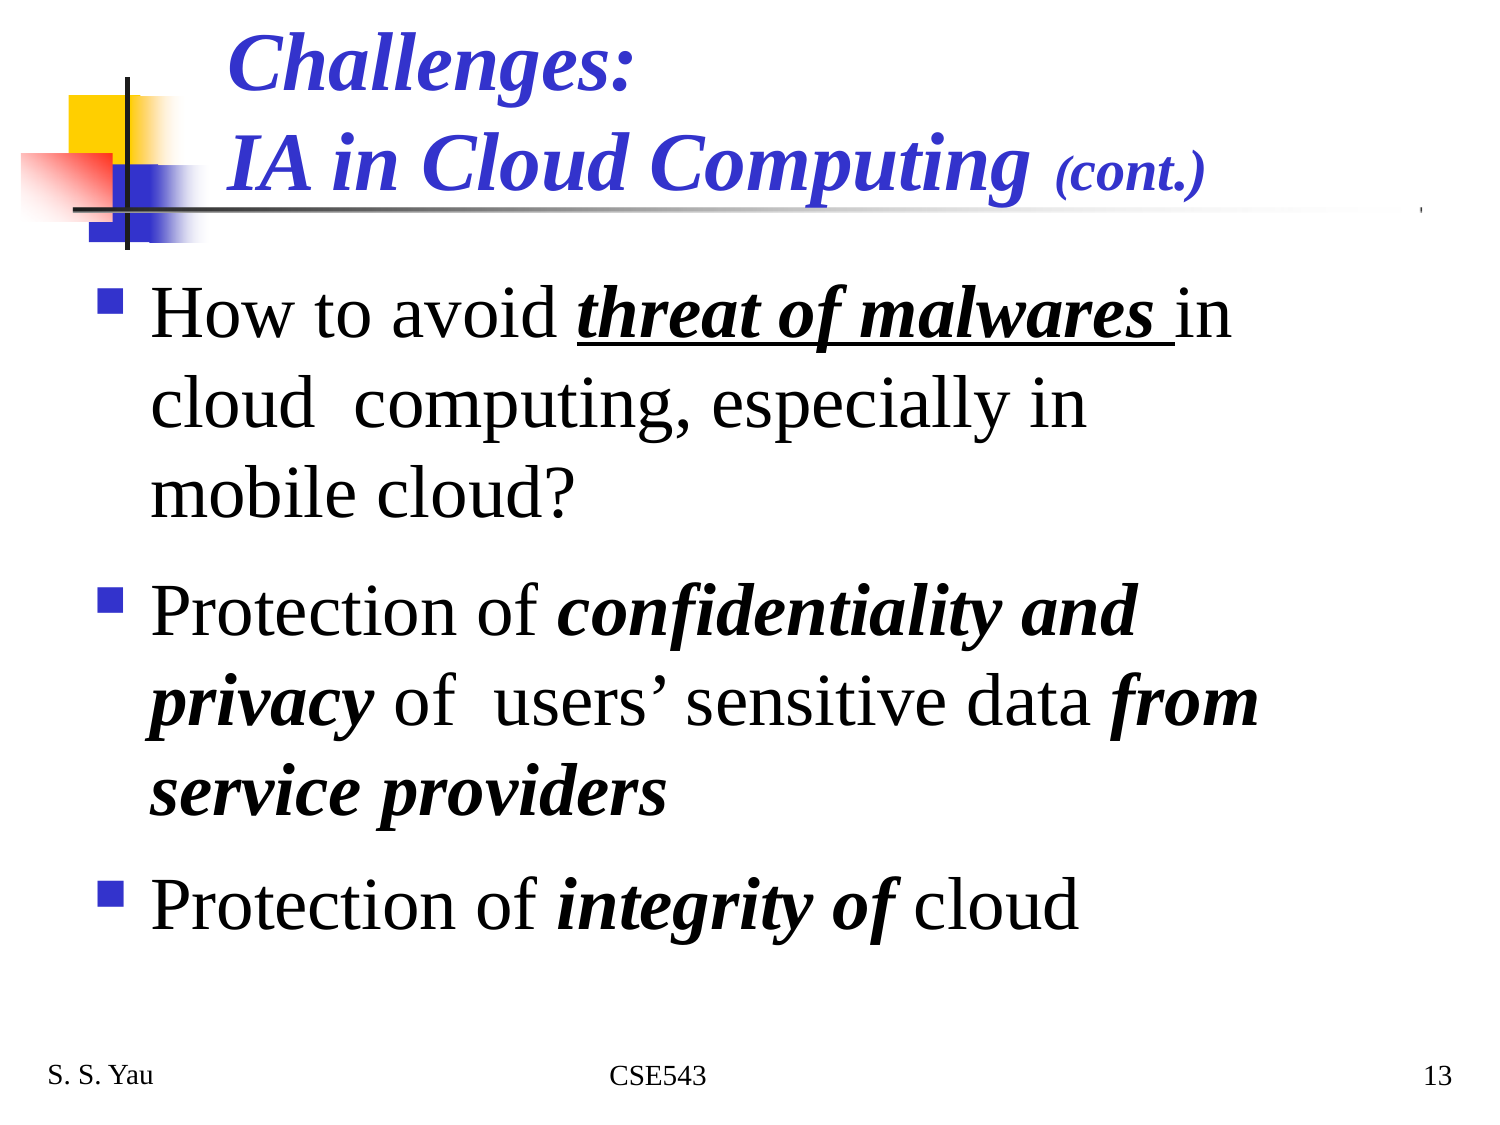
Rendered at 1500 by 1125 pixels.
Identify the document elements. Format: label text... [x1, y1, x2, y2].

text_box S. S. Yau [45, 1058, 356, 1091]
slide_number 13 [1419, 1059, 1457, 1125]
title Challenges: IA in Cloud Computing (cont.) [200, 7, 1300, 208]
footer CSE543 [607, 1059, 918, 1125]
text_box How to avoid threat of malwares in cloud computing, especially in mobile cloud? Protection of confidentiality and privacy of users’ sensitive data from service providers Protection of integrity of cloud [91, 262, 1409, 945]
picture [20, 95, 1423, 243]
